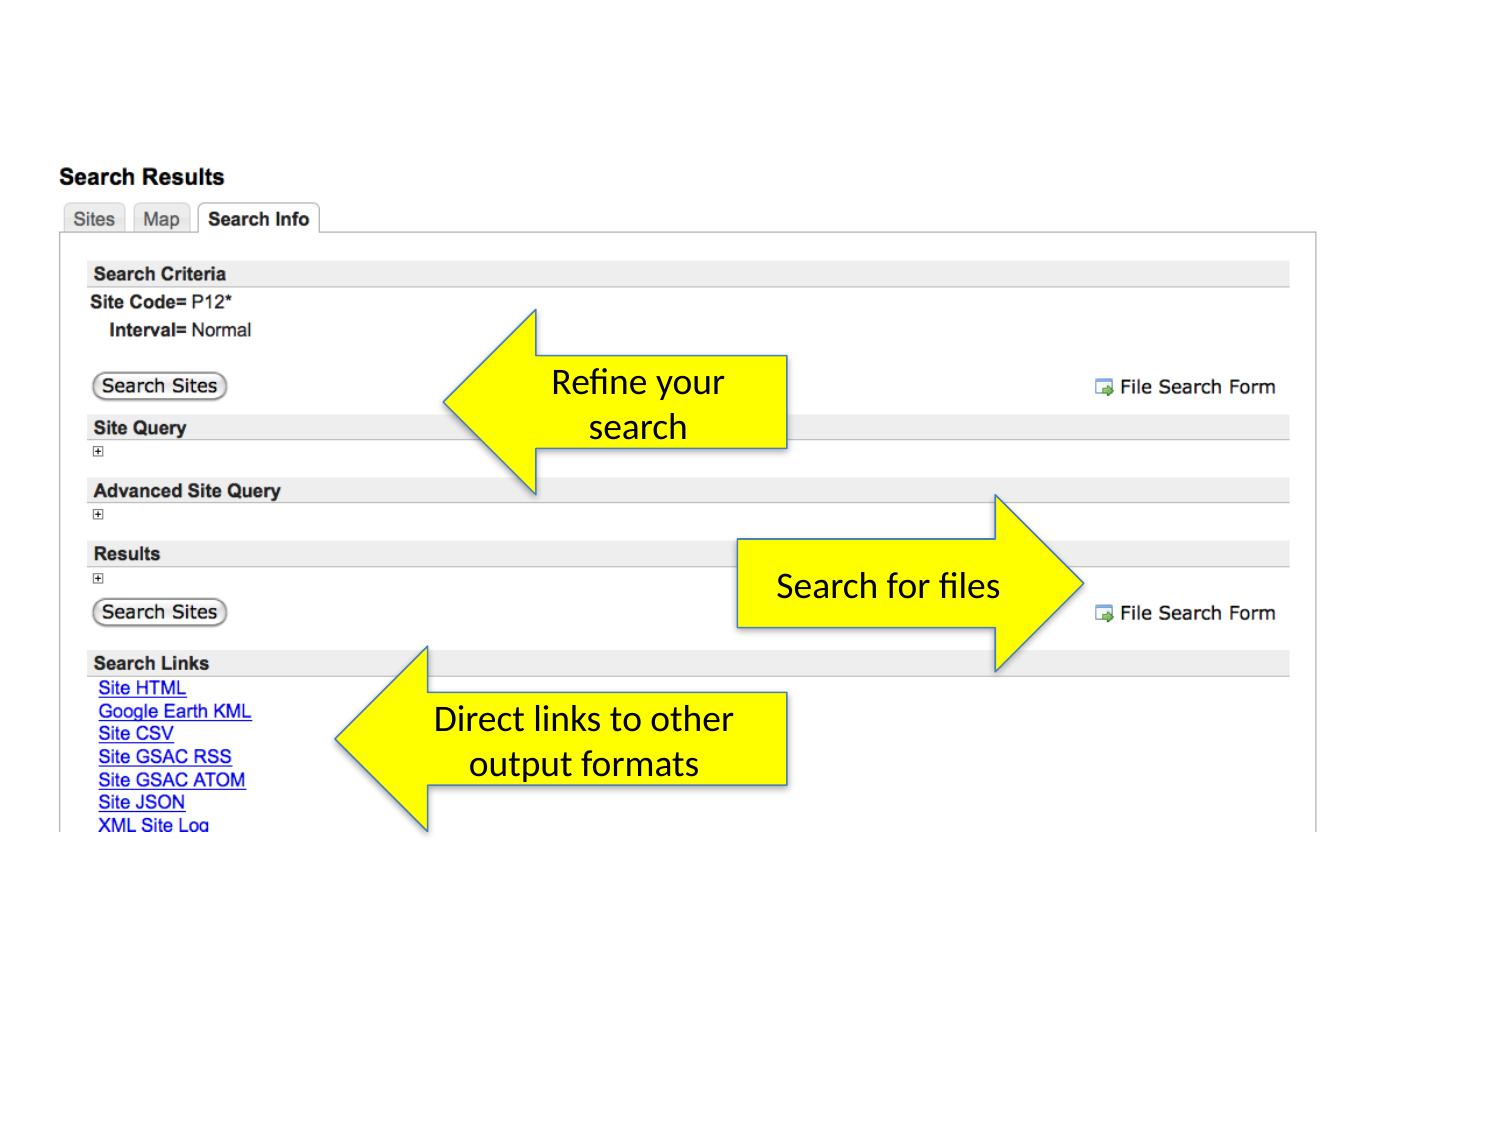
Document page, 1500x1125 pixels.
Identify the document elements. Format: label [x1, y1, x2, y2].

picture [51, 157, 1327, 832]
